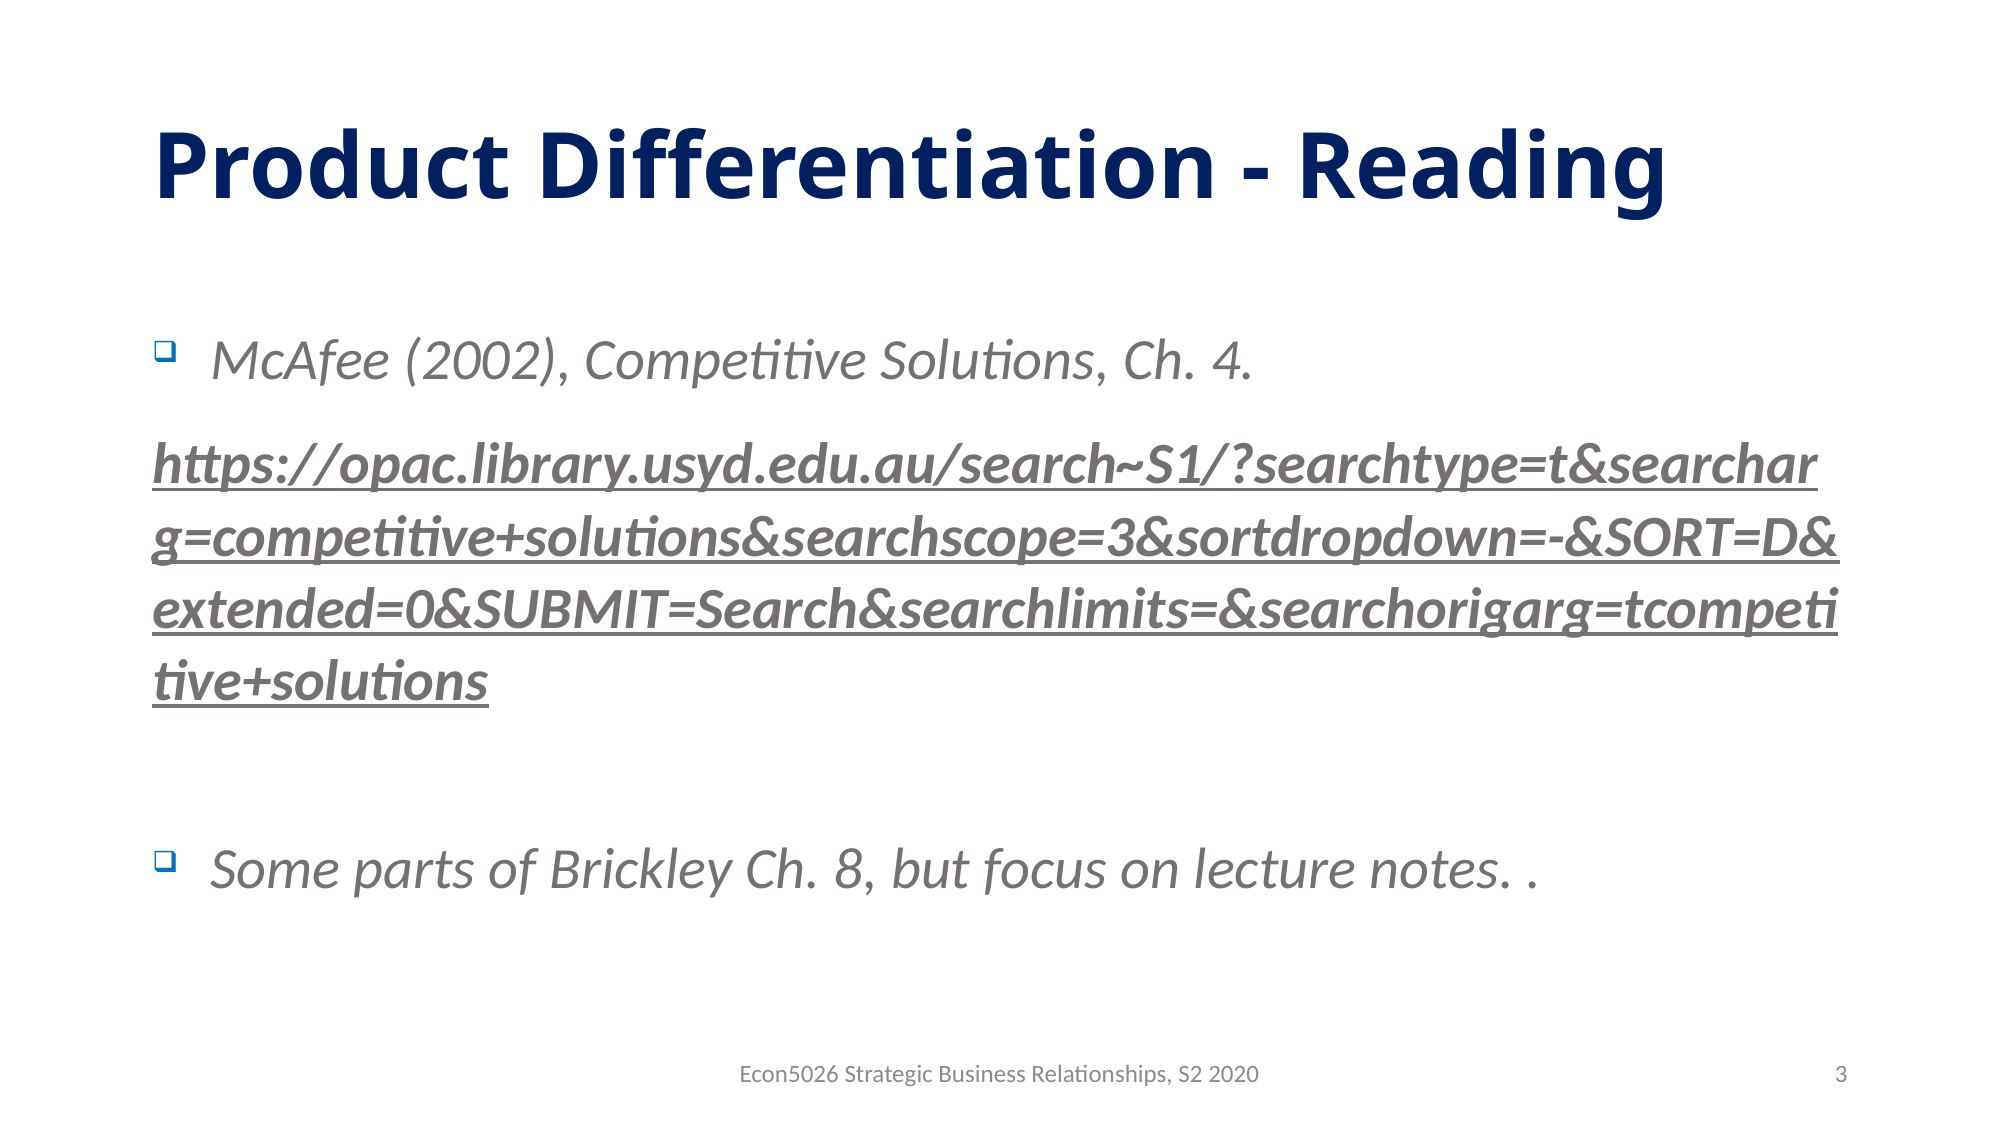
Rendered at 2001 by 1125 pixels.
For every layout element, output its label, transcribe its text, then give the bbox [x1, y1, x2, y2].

footer Econ5026 Strategic Business Relationships, S2 2020 [662, 1042, 1338, 1103]
slide_number 3 [1412, 1042, 1863, 1103]
title Product Differentiation - Reading [137, 59, 1863, 278]
list McAfee (2002), Competitive Solutions, Ch. 4. https://opac.library.usyd.edu.au/search~S1/?searchtype=t&searcharg=competitive+solutions&searchscope=3&sortdropdown=-&SORT=D&extended=0&SUBMIT=Search&searchlimits=&searchorigarg=tcompetitive+solutions Some parts of Brickley Ch. 8, but focus on lecture notes. . [137, 299, 1863, 1014]
